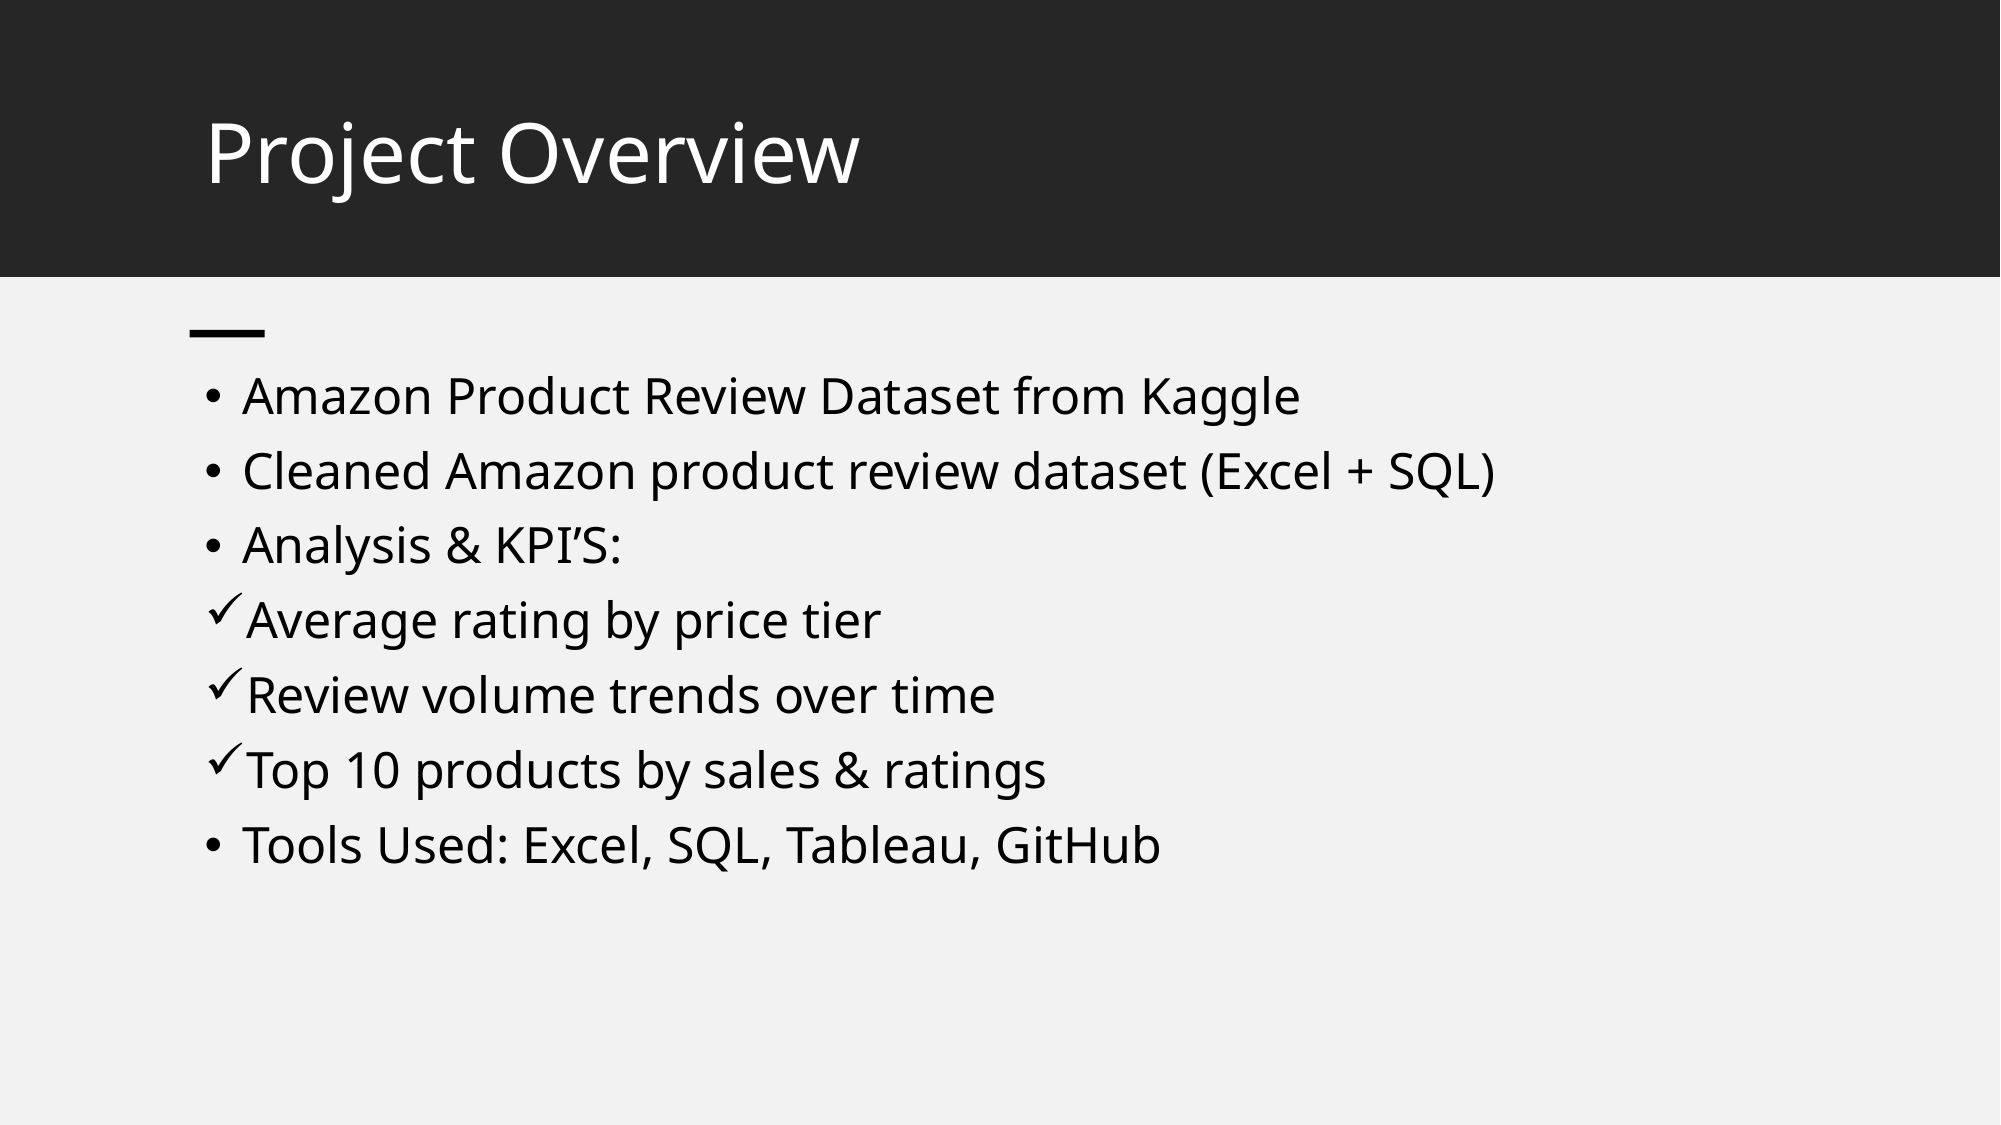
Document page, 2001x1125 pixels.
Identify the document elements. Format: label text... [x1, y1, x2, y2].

text_box [188, 328, 266, 339]
list Amazon Product Review Dataset from Kaggle Cleaned Amazon product review dataset (Excel + SQL) Analysis & KPI’S: Average rating by price tier Review volume trends over time Top 10 products by sales & ratings Tools Used: Excel, SQL, Tableau, GitHub [189, 363, 1811, 1014]
text_box [0, 275, 2000, 1125]
title Project Overview [189, 104, 1812, 253]
text_box [0, 0, 2000, 275]
